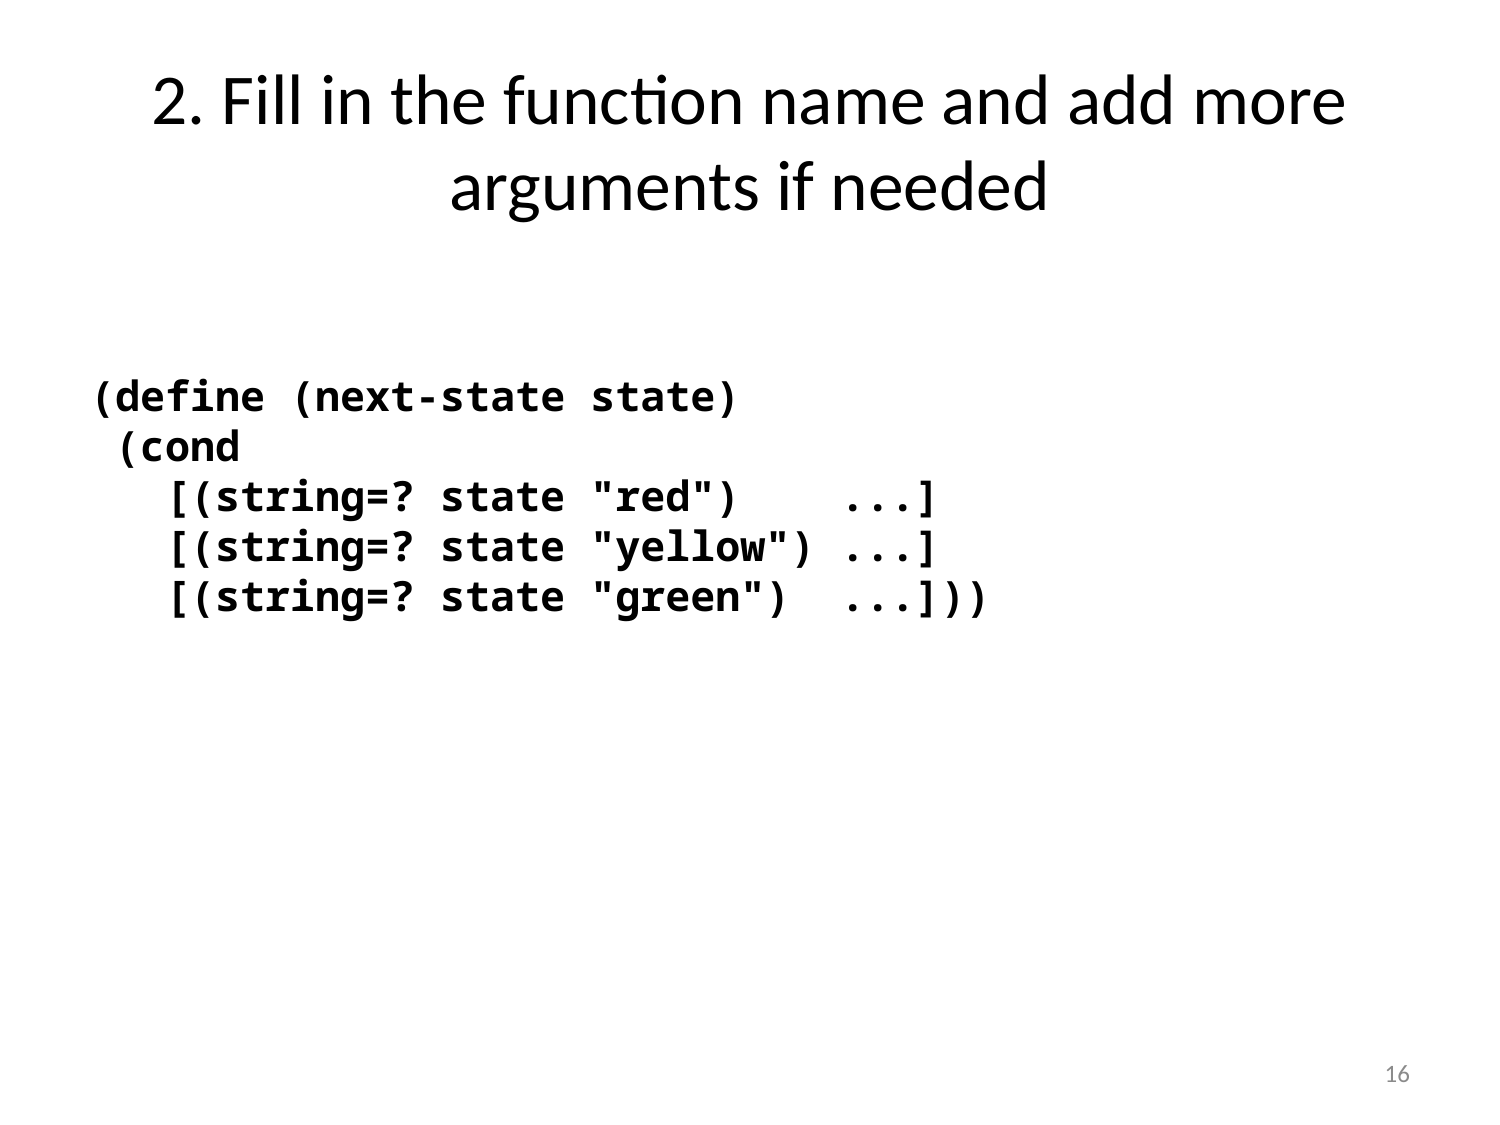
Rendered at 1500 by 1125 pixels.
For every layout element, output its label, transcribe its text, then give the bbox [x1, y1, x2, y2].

title 2. Fill in the function name and add more arguments if needed [75, 45, 1425, 233]
slide_number 16 [1074, 1042, 1425, 1103]
list (define (next-state state) (cond [(string=? state "red") ...] [(string=? state "yellow") ...] [(string=? state "green") ...])) [75, 262, 1425, 1005]
